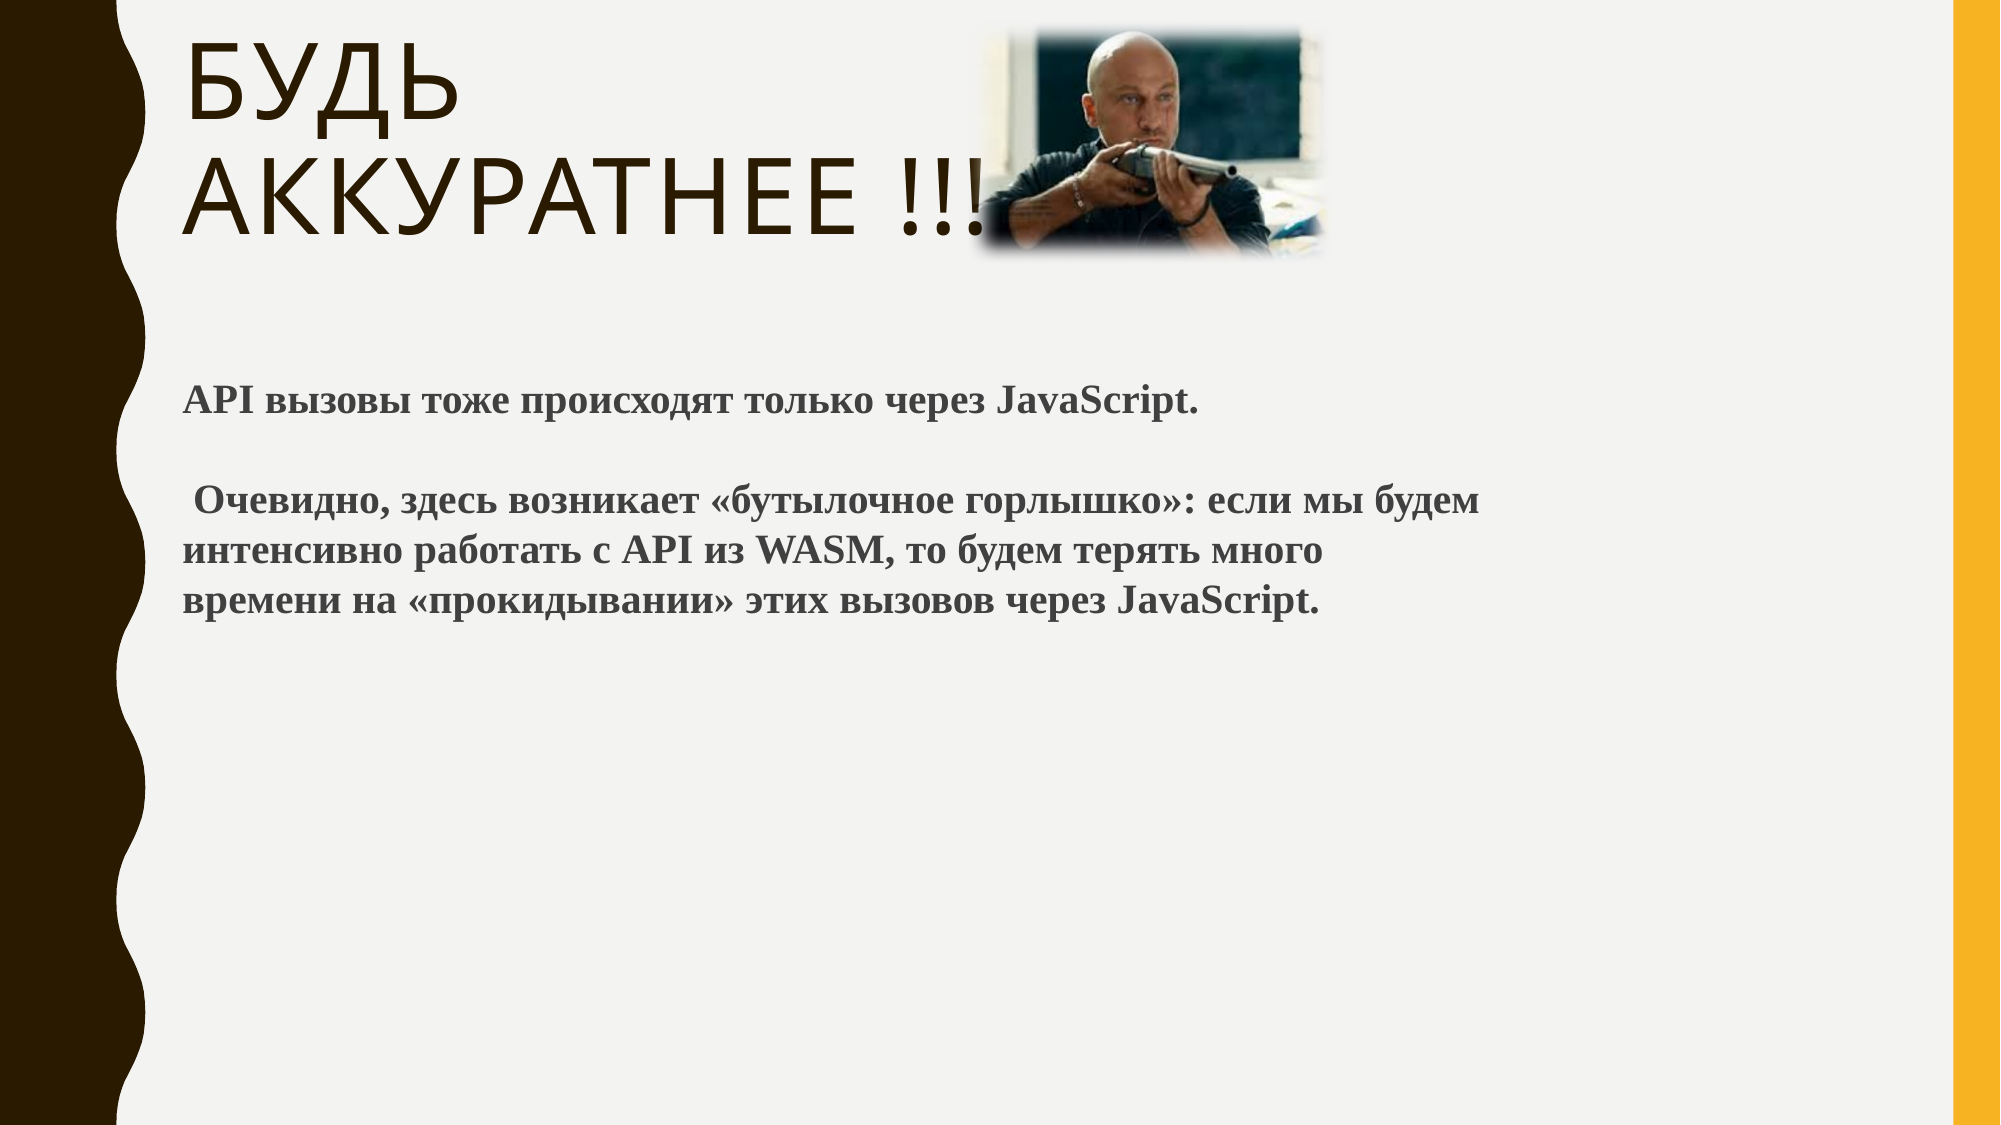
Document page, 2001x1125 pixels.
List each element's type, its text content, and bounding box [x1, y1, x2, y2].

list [966, 20, 1333, 265]
title Будь аккуратнее !!! [167, 20, 1838, 266]
text_box API вызовы тоже происходят только через JavaScript. Очевидно, здесь возникает «бутылочное горлышко»: если мы будем интенсивно работать с API из WASM, то будем терять много времени на «прокидывании» этих вызовов через JavaScript. [167, 364, 1500, 630]
